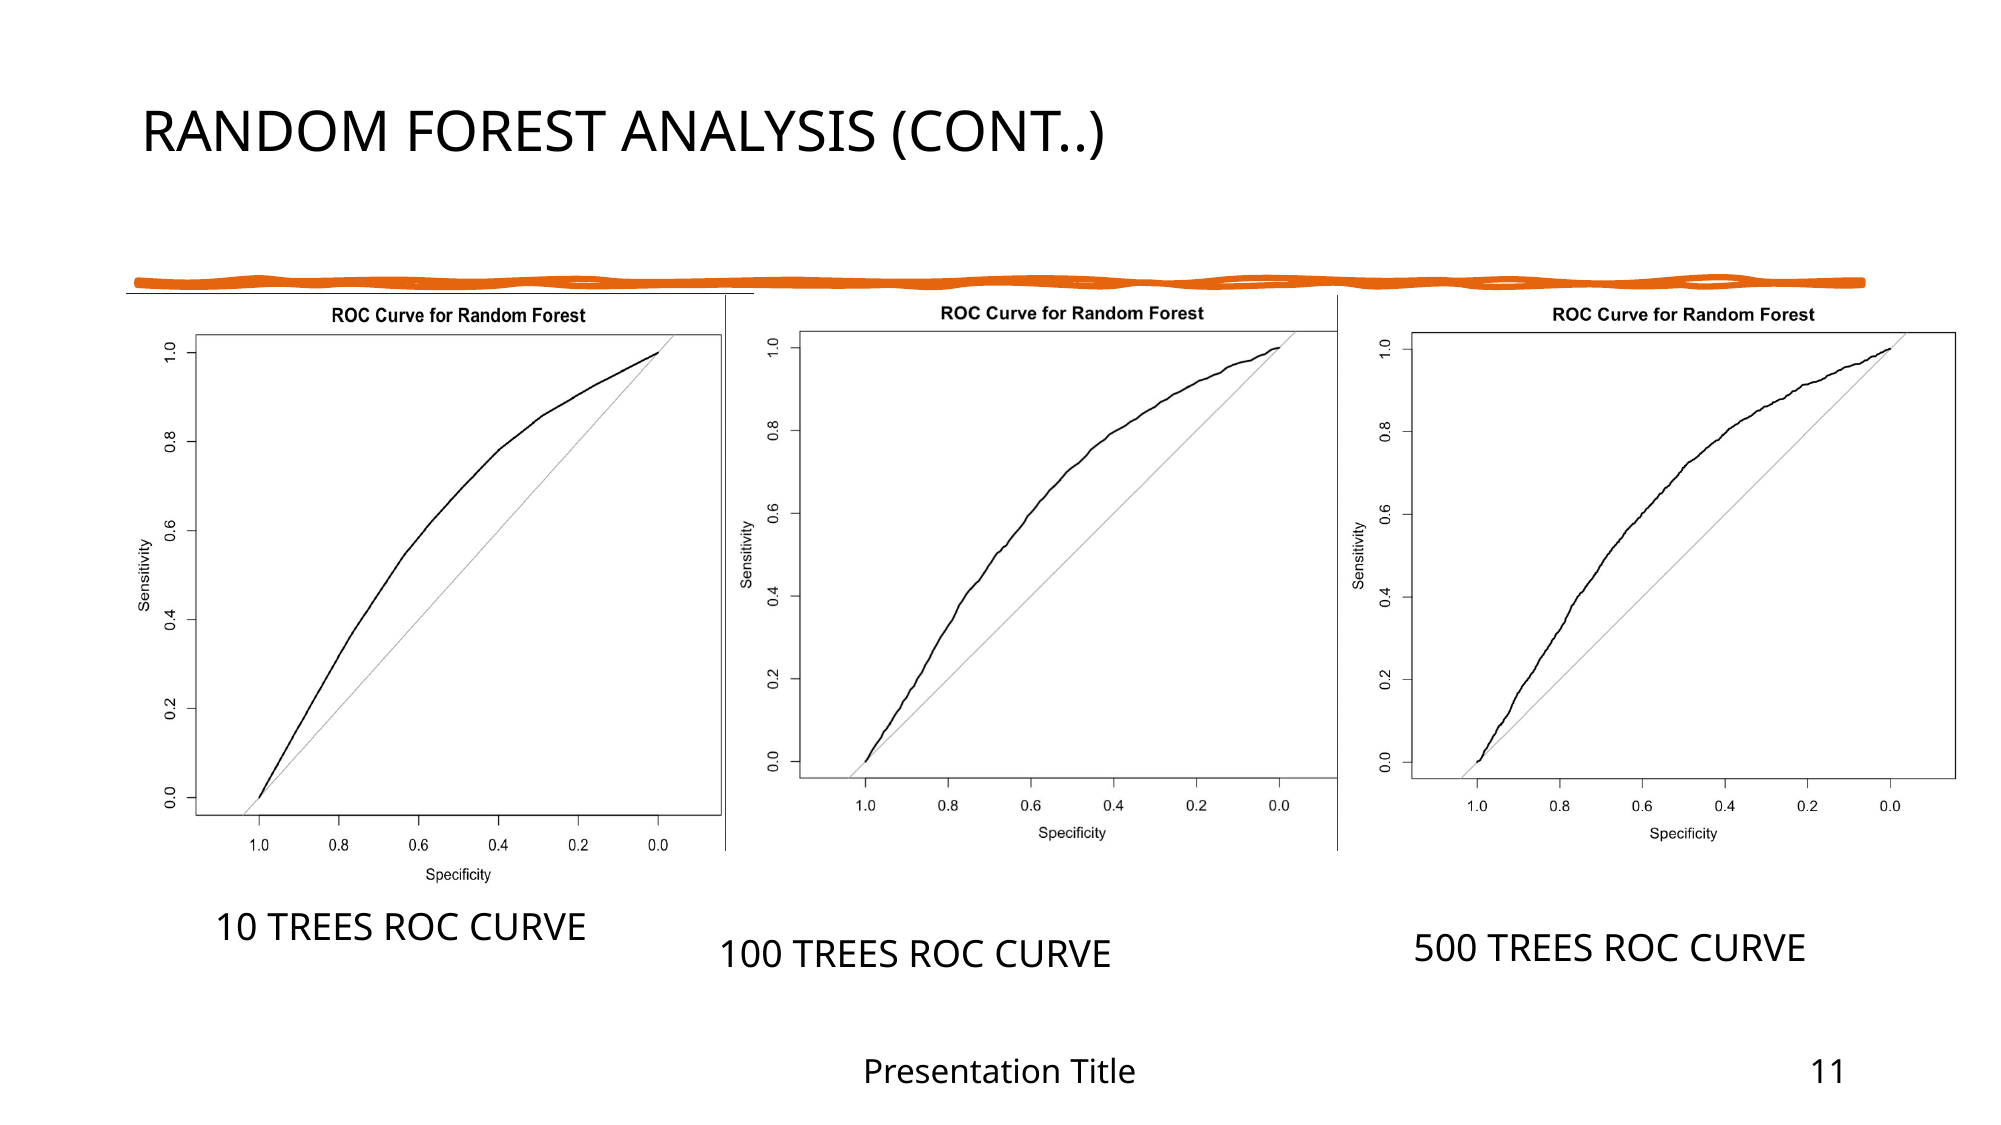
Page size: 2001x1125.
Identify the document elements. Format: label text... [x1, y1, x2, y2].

footer Presentation Title [662, 1042, 1338, 1103]
text_box 500 TREES ROC CURVE [1398, 916, 1822, 977]
title RANDOM FOREST ANALYSIS (CONT..) [126, 59, 1126, 199]
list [125, 293, 754, 894]
picture [725, 295, 1993, 851]
text_box 10 TREES ROC CURVE [200, 895, 754, 956]
slide_number 11 [1412, 1042, 1863, 1103]
text_box 100 TREES ROC CURVE [703, 922, 1128, 983]
